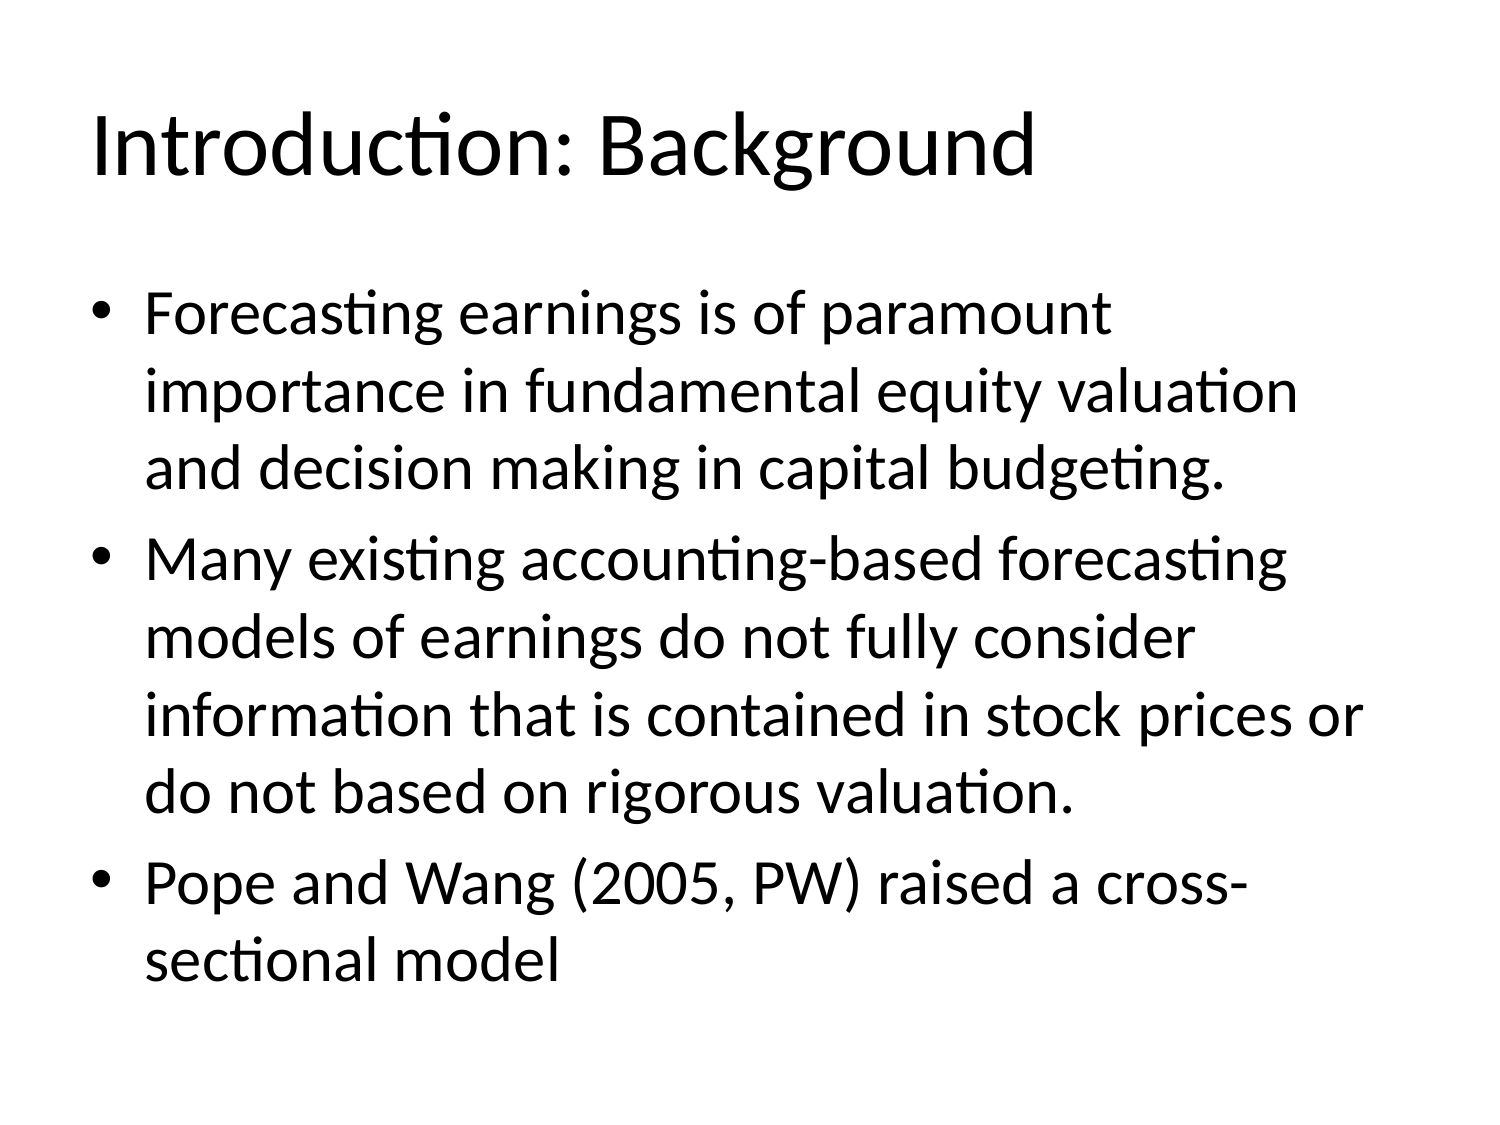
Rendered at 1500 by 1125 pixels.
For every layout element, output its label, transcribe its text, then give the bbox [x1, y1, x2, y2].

list Forecasting earnings is of paramount importance in fundamental equity valuation and decision making in capital budgeting. Many existing accounting-based forecasting models of earnings do not fully consider information that is contained in stock prices or do not based on rigorous valuation. Pope and Wang (2005, PW) raised a cross-sectional model [75, 262, 1425, 1005]
title Introduction: Background [75, 45, 1425, 233]
